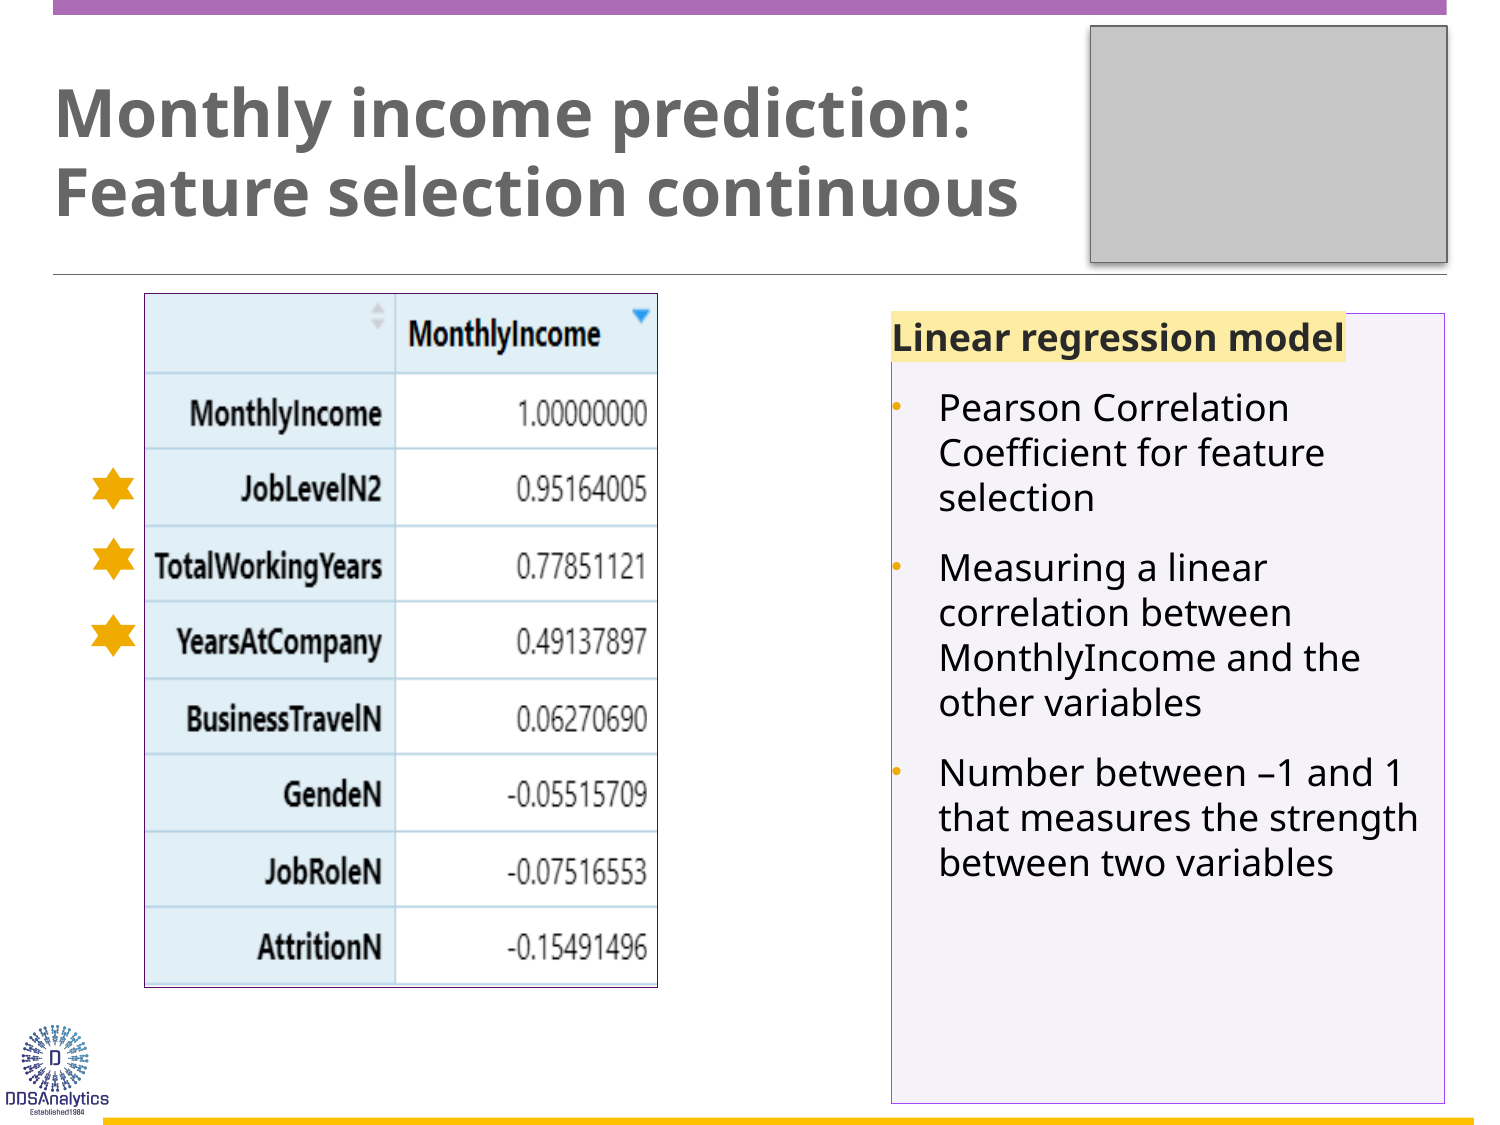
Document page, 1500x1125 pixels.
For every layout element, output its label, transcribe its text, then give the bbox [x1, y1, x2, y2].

picture [144, 293, 658, 988]
title Monthly income prediction: Feature selection continuous [53, 53, 1040, 248]
text_box [90, 614, 136, 657]
picture [0, 1015, 131, 1125]
text_box Linear regression model Pearson Correlation Coefficient for feature selection Measuring a linear correlation between MonthlyIncome and the other variables Number between –1 and 1 that measures the strength between two variables [891, 313, 1445, 1104]
text_box [92, 537, 135, 581]
text_box [92, 467, 135, 510]
